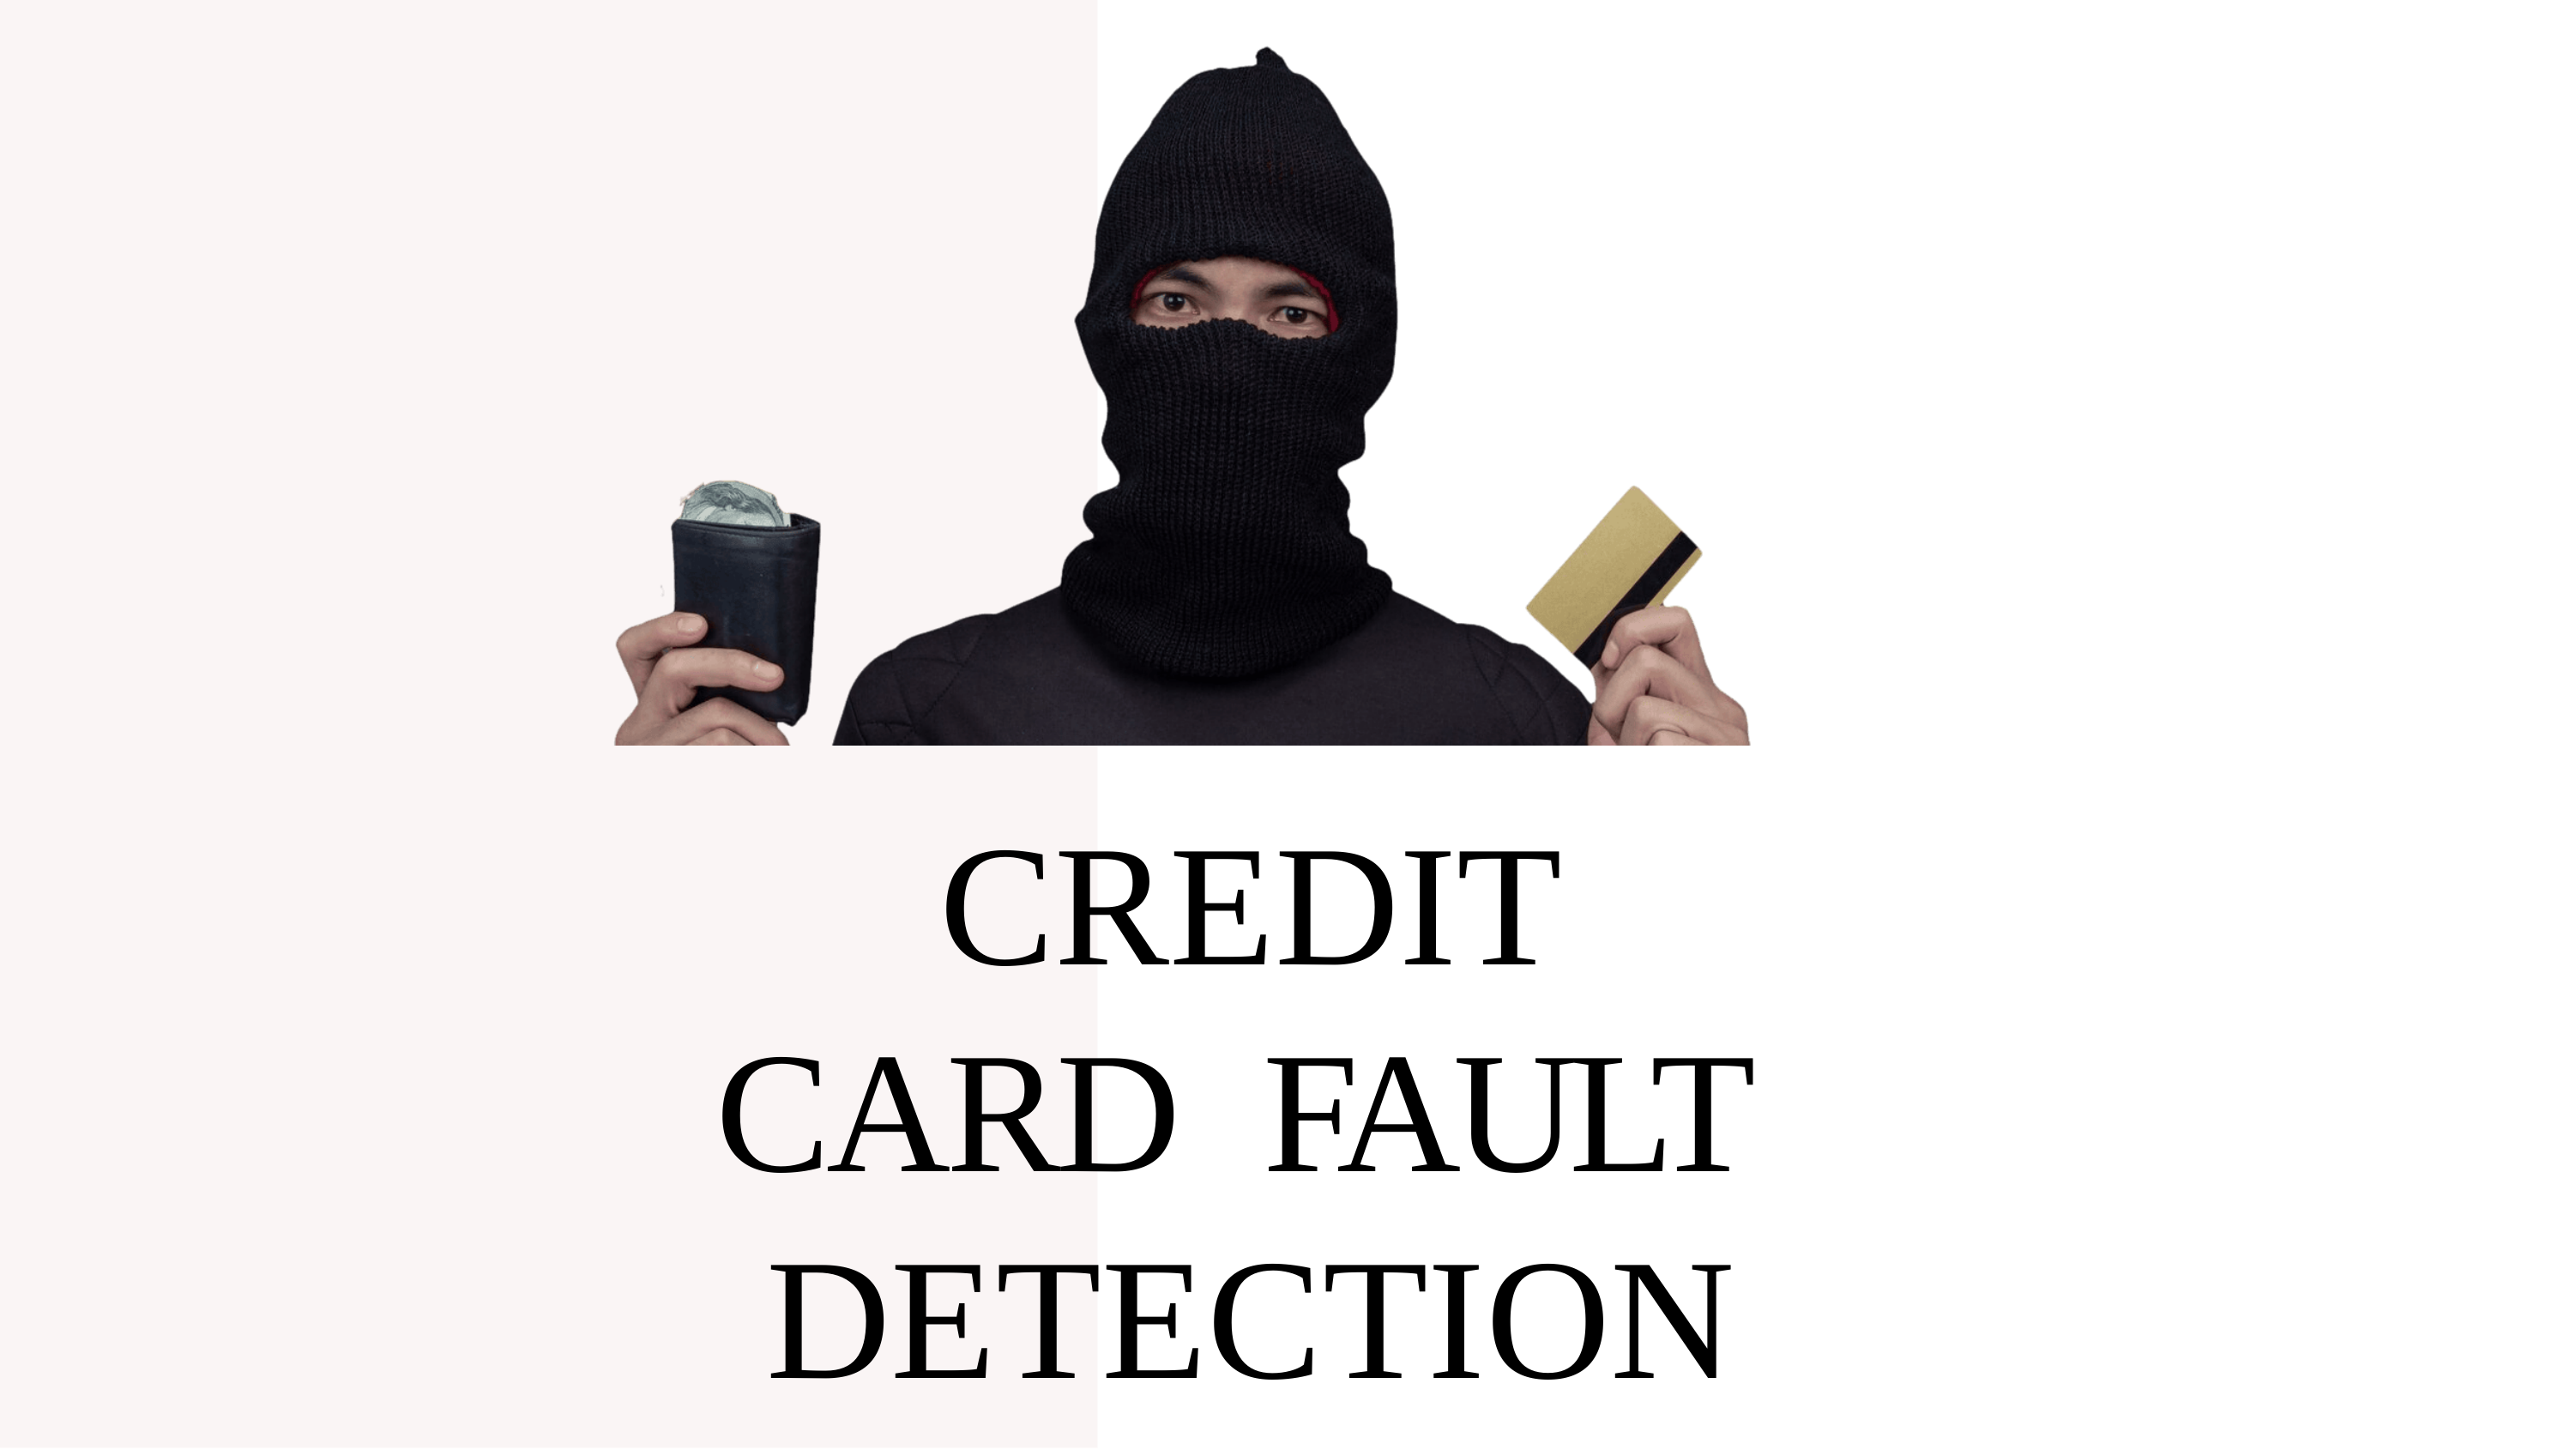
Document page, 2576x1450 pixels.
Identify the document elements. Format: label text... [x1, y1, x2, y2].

text_box CREDIT CARD FAULT DETECTION [686, 787, 1816, 1413]
picture [514, 0, 1977, 746]
